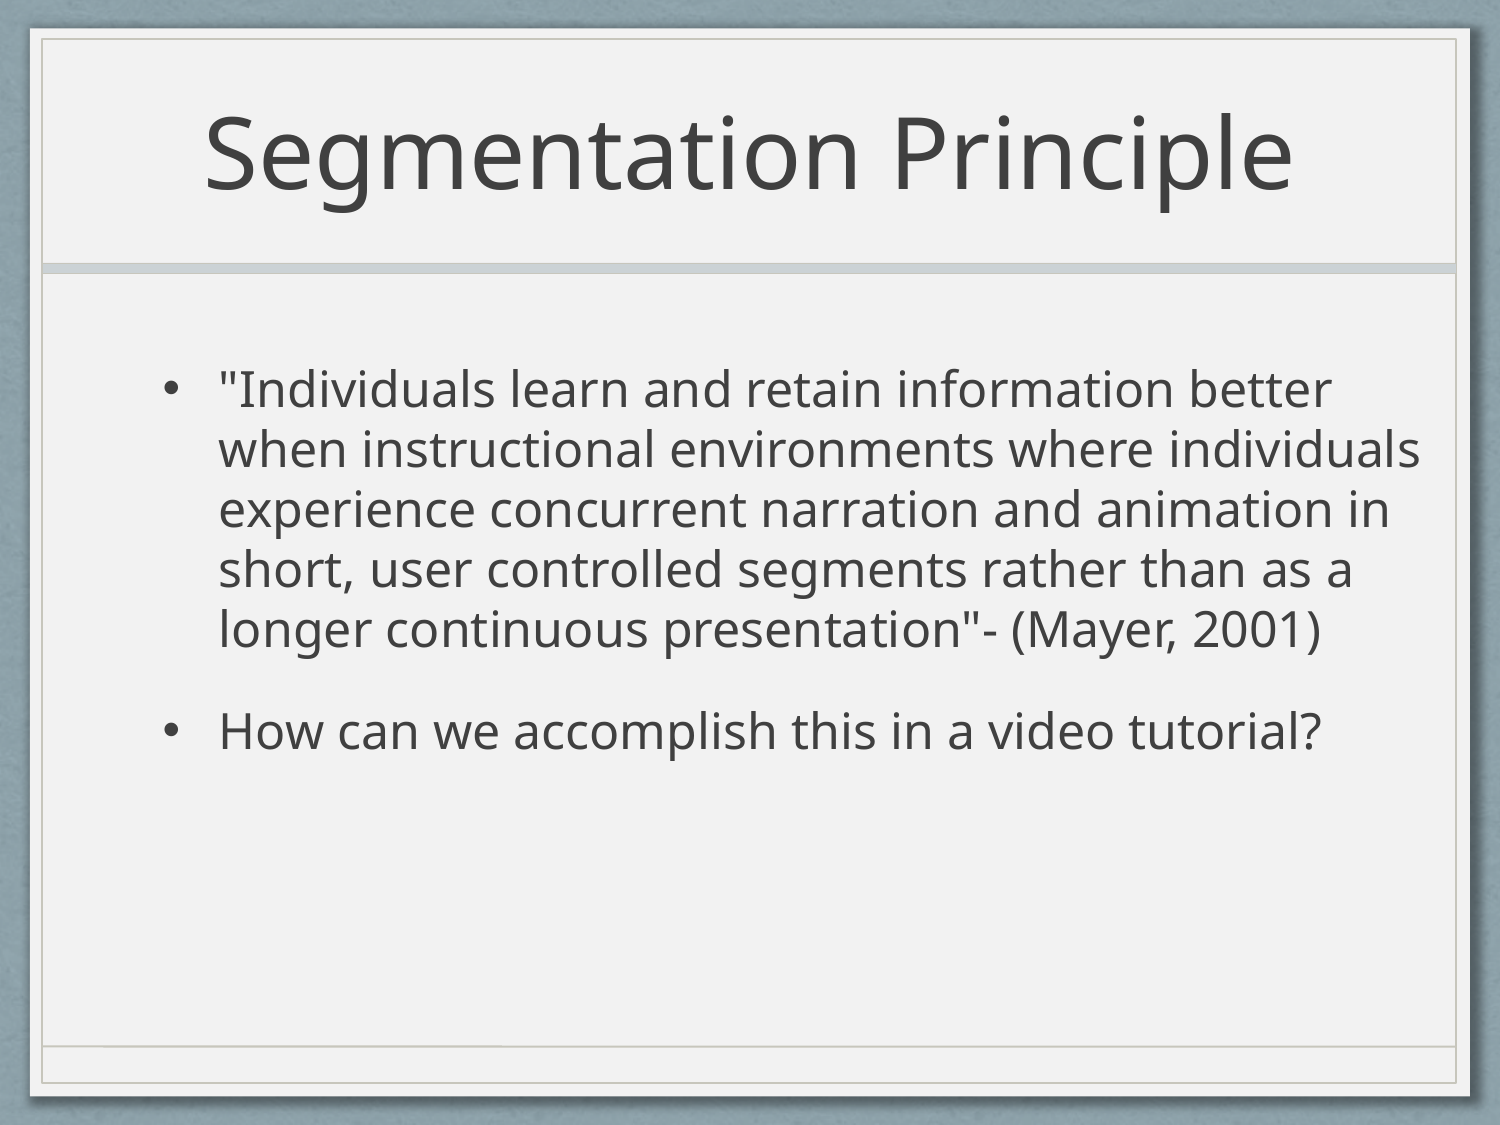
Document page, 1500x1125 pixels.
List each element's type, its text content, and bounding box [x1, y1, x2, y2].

picture [530, 301, 968, 824]
list "Individuals learn and retain information better when instructional environments where individuals experience concurrent narration and animation in short, user controlled segments rather than as a longer continuous presentation"- (Mayer, 2001) How can we accomplish this in a video tutorial? [147, 350, 1438, 995]
title Segmentation Principle [147, 40, 1353, 260]
